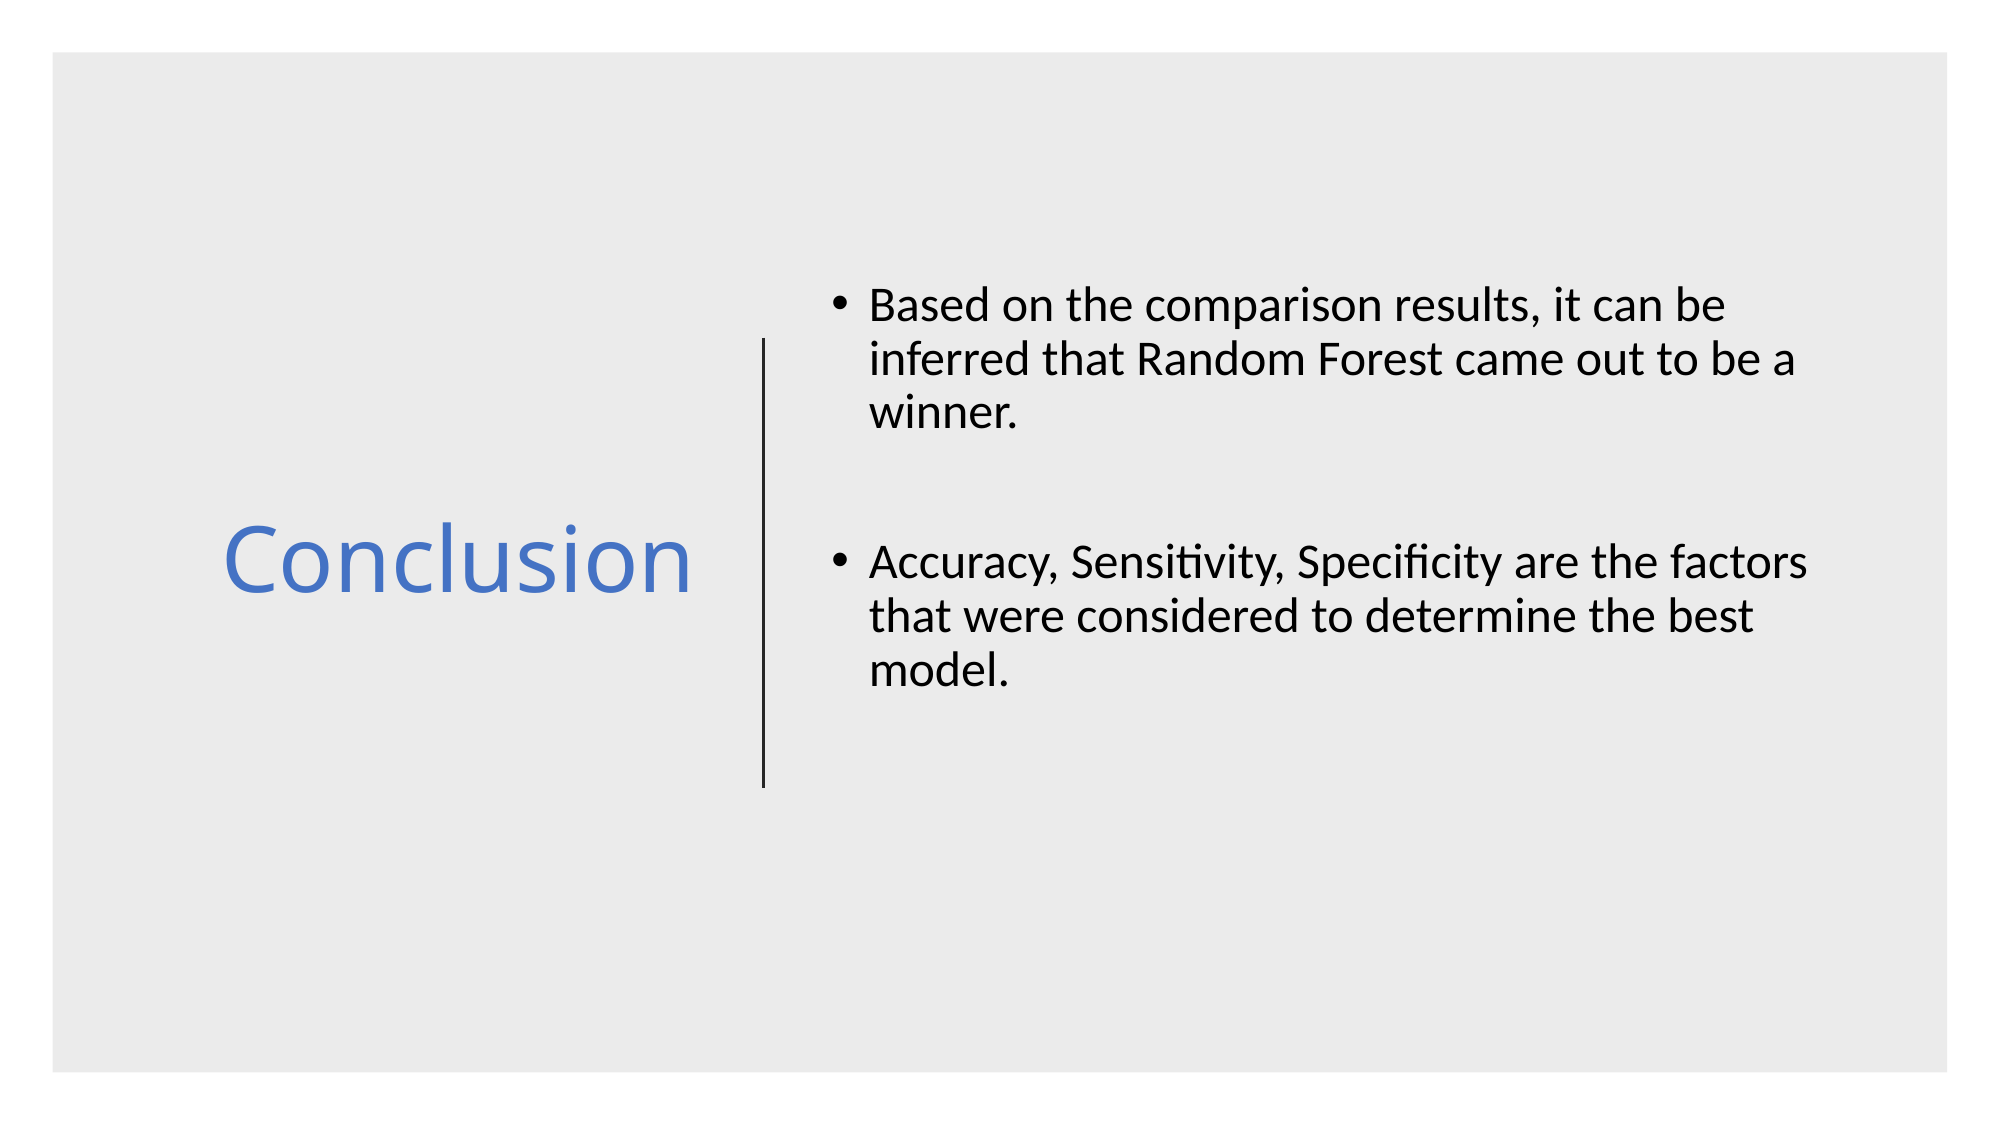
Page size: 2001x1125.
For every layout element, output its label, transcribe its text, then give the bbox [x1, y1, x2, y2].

title Conclusion [137, 158, 711, 967]
list Based on the comparison results, it can be inferred that Random Forest came out to be a winner. Accuracy, Sensitivity, Specificity are the factors that were considered to determine the best model. [816, 158, 1863, 967]
text_box [52, 51, 1948, 1073]
